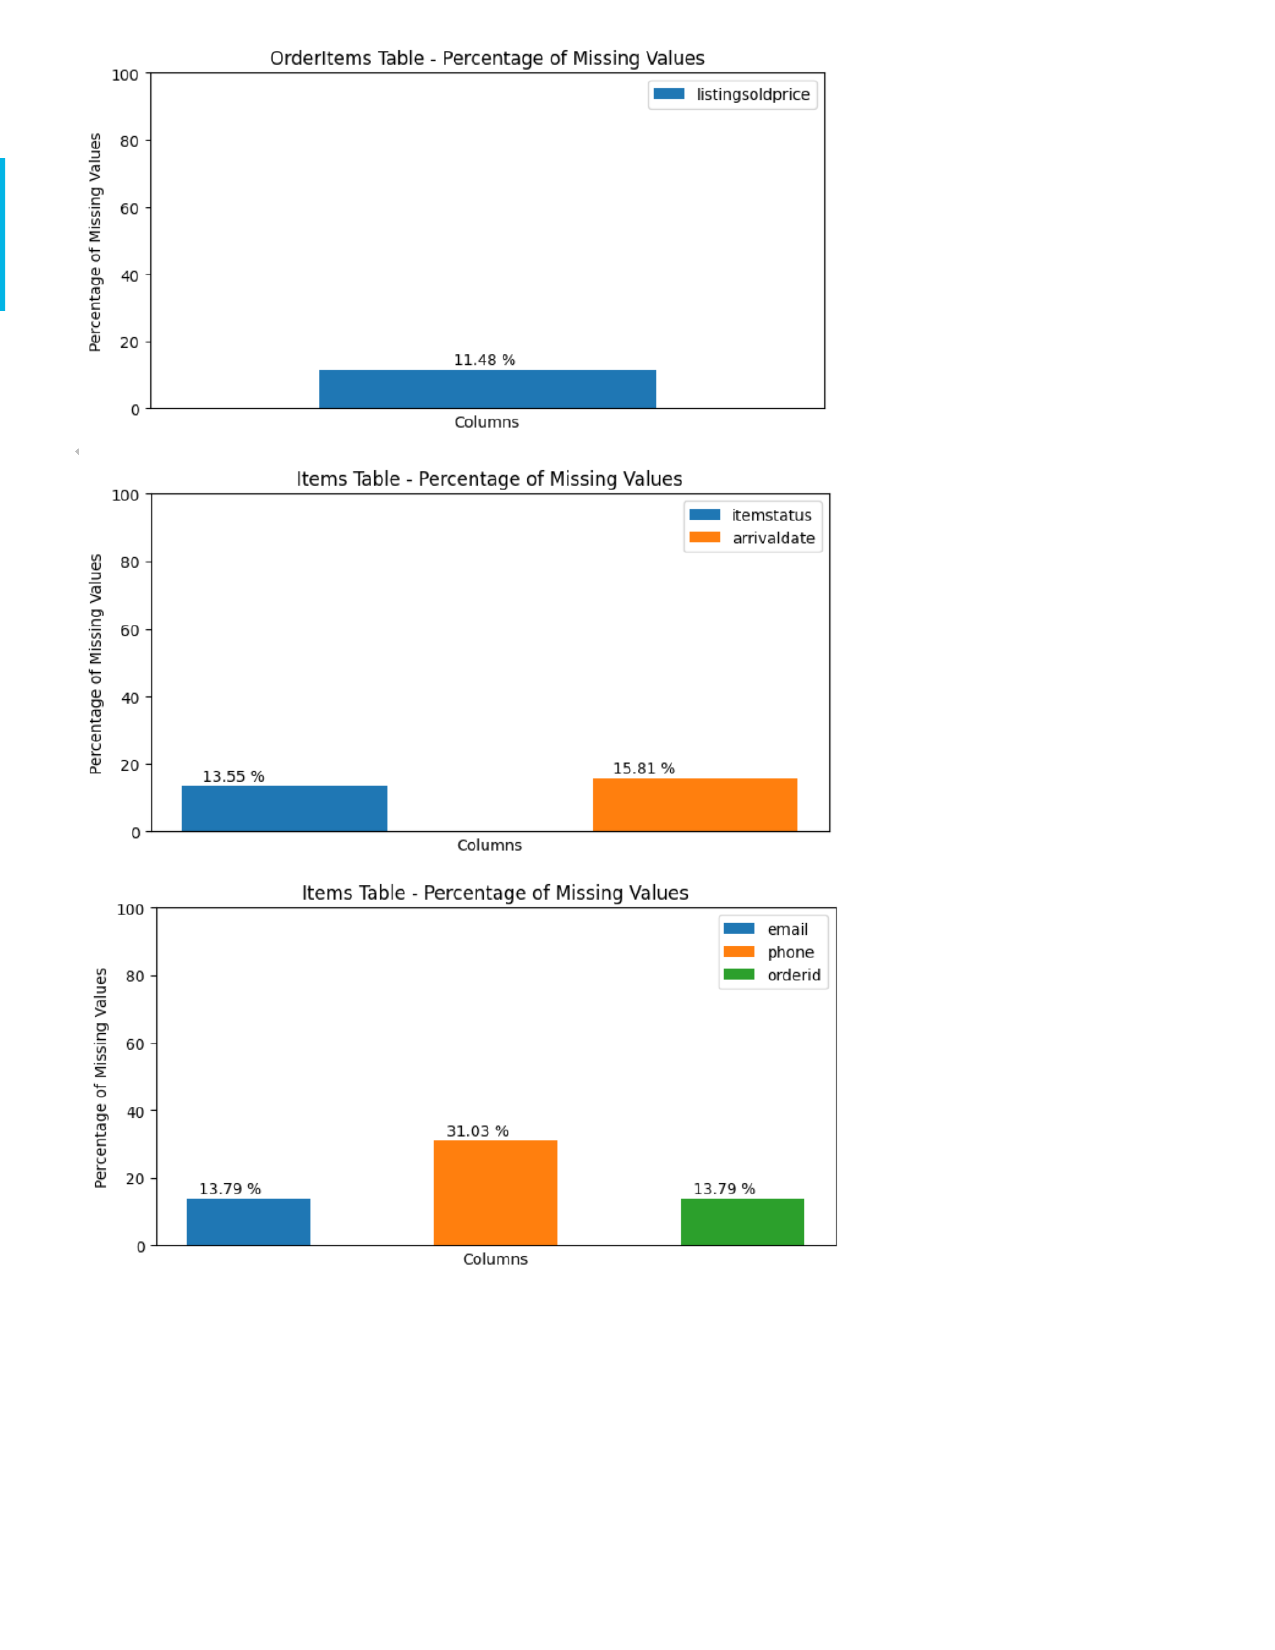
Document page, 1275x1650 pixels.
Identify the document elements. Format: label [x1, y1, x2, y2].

picture [64, 33, 889, 1279]
